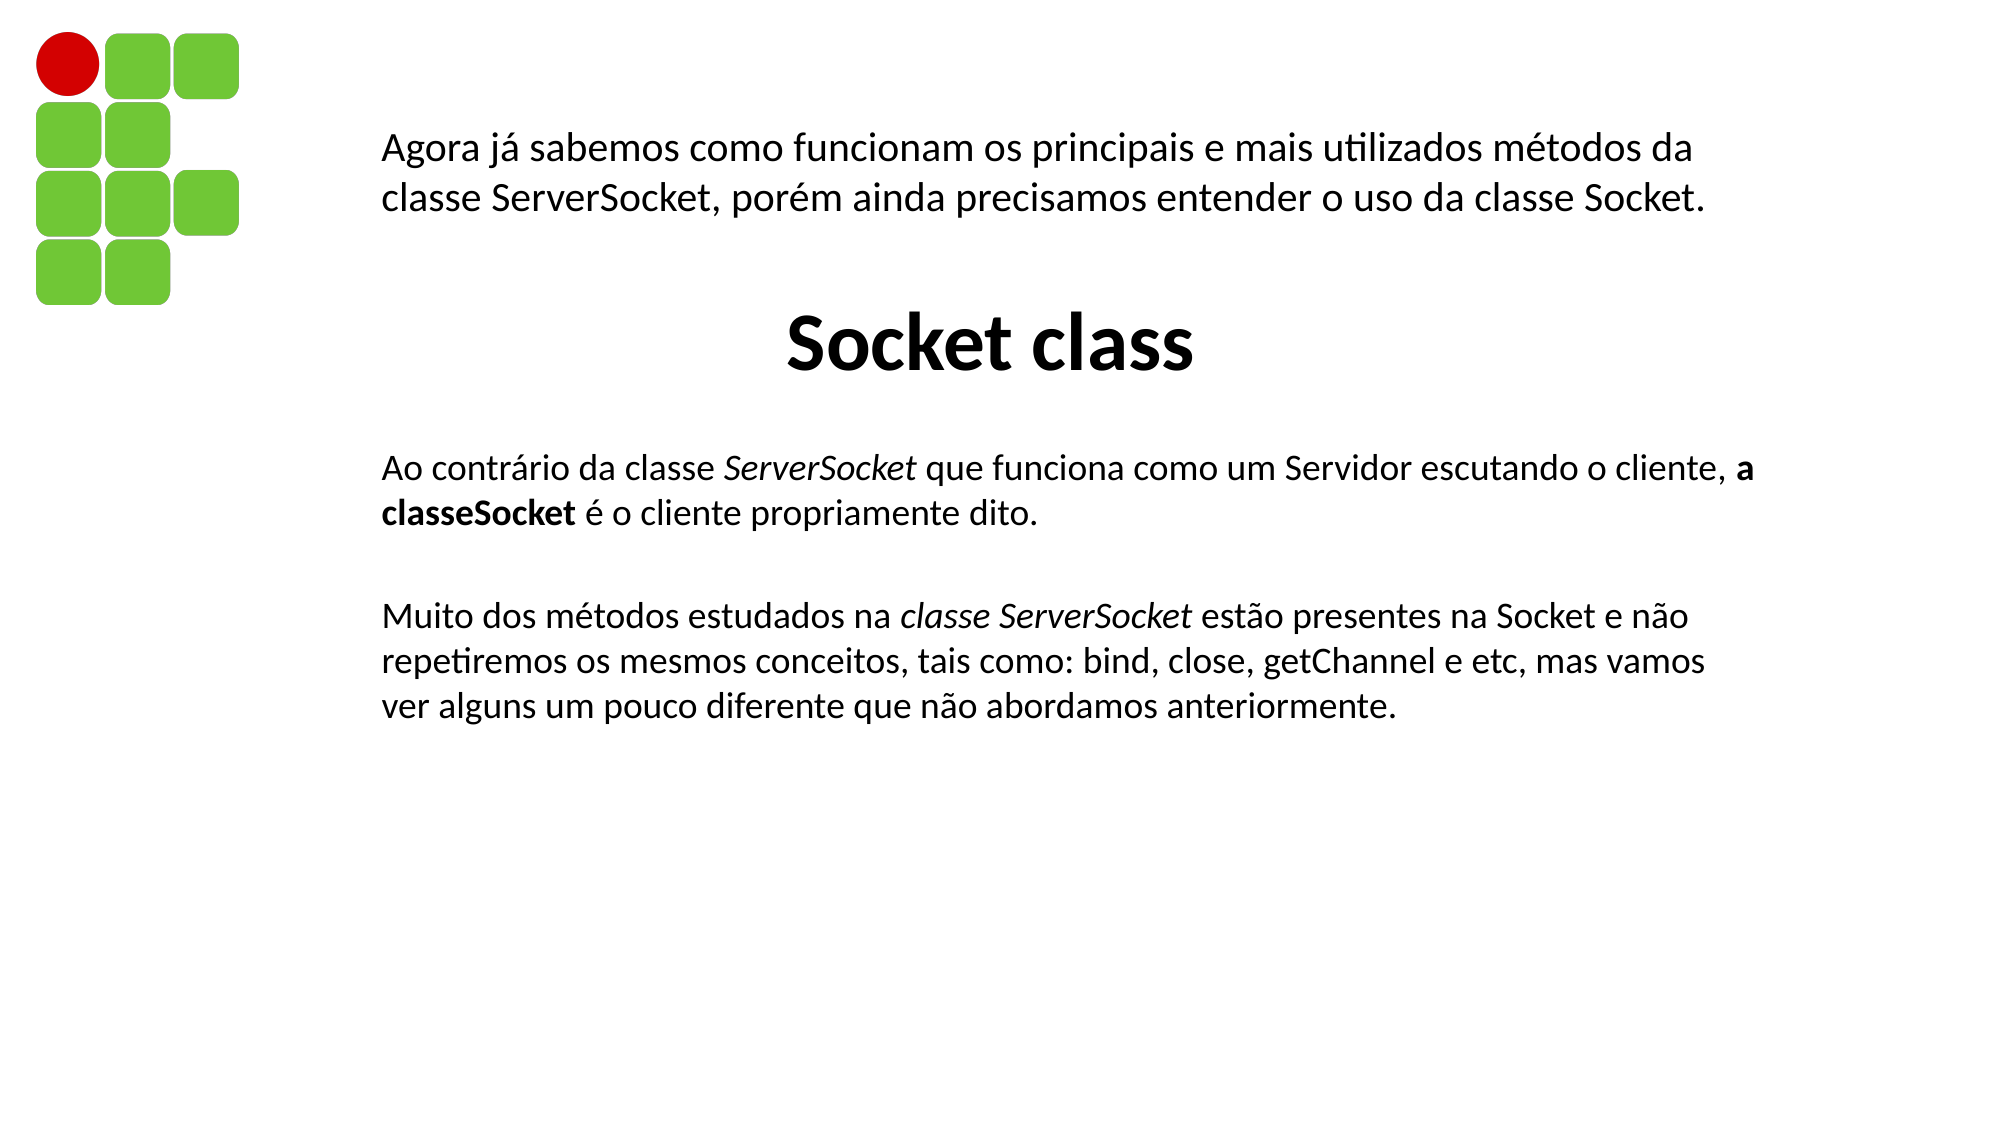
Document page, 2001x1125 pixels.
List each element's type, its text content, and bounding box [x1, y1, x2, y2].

text_box Agora já sabemos como funcionam os principais e mais utilizados métodos da classe ServerSocket, porém ainda precisamos entender o uso da classe Socket. [366, 112, 1766, 228]
text_box Muito dos métodos estudados na classe ServerSocket estão presentes na Socket e não repetiremos os mesmos conceitos, tais como: bind, close, getChannel e etc, mas vamos ver alguns um pouco diferente que não abordamos anteriormente. [366, 583, 1740, 733]
picture [36, 32, 239, 305]
text_box Socket class [772, 279, 1228, 435]
text_box Ao contrário da classe ServerSocket que funciona como um Servidor escutando o cliente, a classeSocket é o cliente propriamente dito. [366, 435, 1781, 541]
